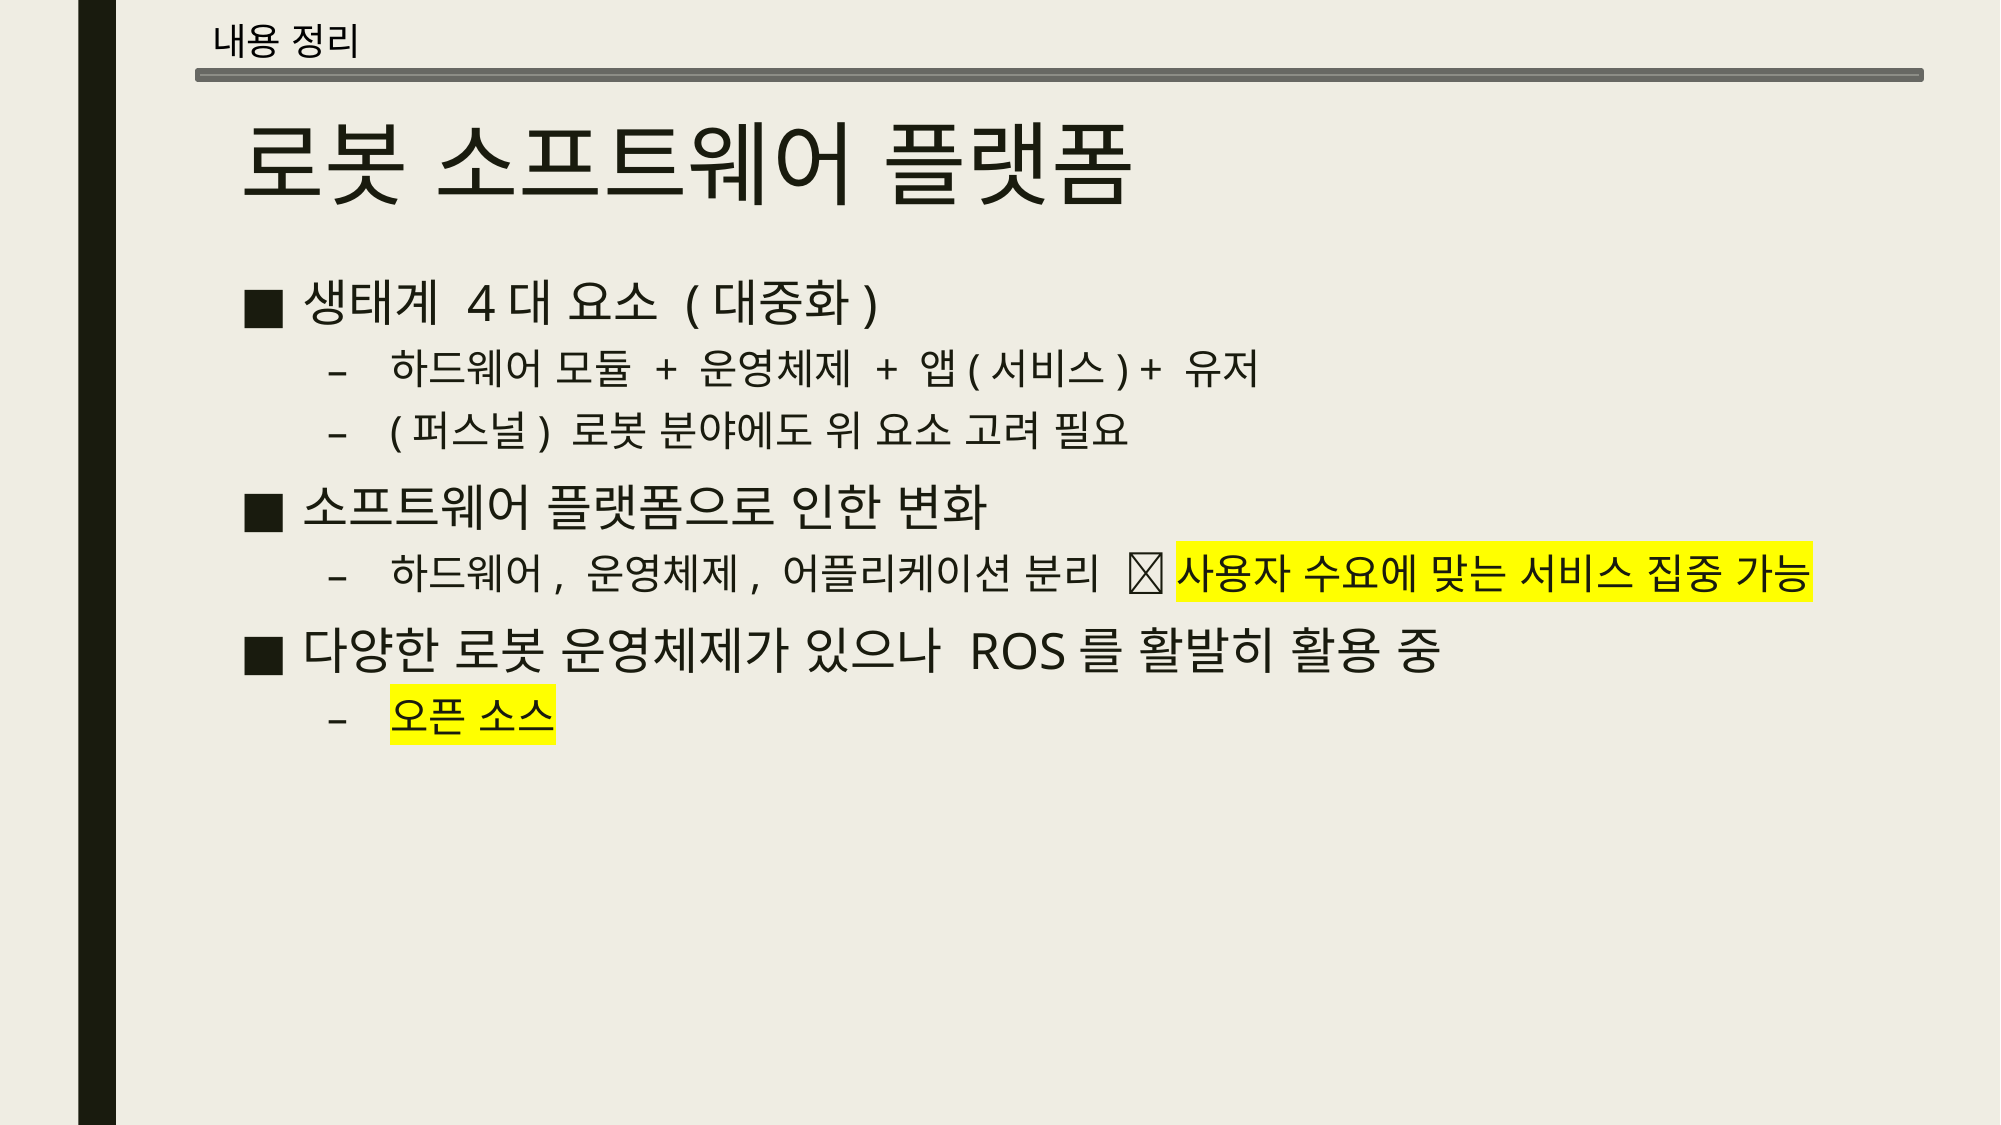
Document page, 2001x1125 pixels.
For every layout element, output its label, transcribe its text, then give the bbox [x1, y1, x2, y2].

title 로봇 소프트웨어 플랫폼 [225, 112, 1800, 240]
text_box [195, 68, 1924, 82]
text_box 내용 정리 [197, 10, 1032, 68]
list 생태계 4대 요소 (대중화) 하드웨어 모듈 + 운영체제 + 앱(서비스) + 유저 (퍼스널) 로봇 분야에도 위 요소 고려 필요 소프트웨어 플랫폼으로 인한 변화 하드웨어, 운영체제, 어플리케이션 분리  사용자 수요에 맞는 서비스 집중 가능 다양한 로봇 운영체제가 있으나 ROS를 활발히 활용 중 오픈 소스 [225, 268, 1922, 1072]
